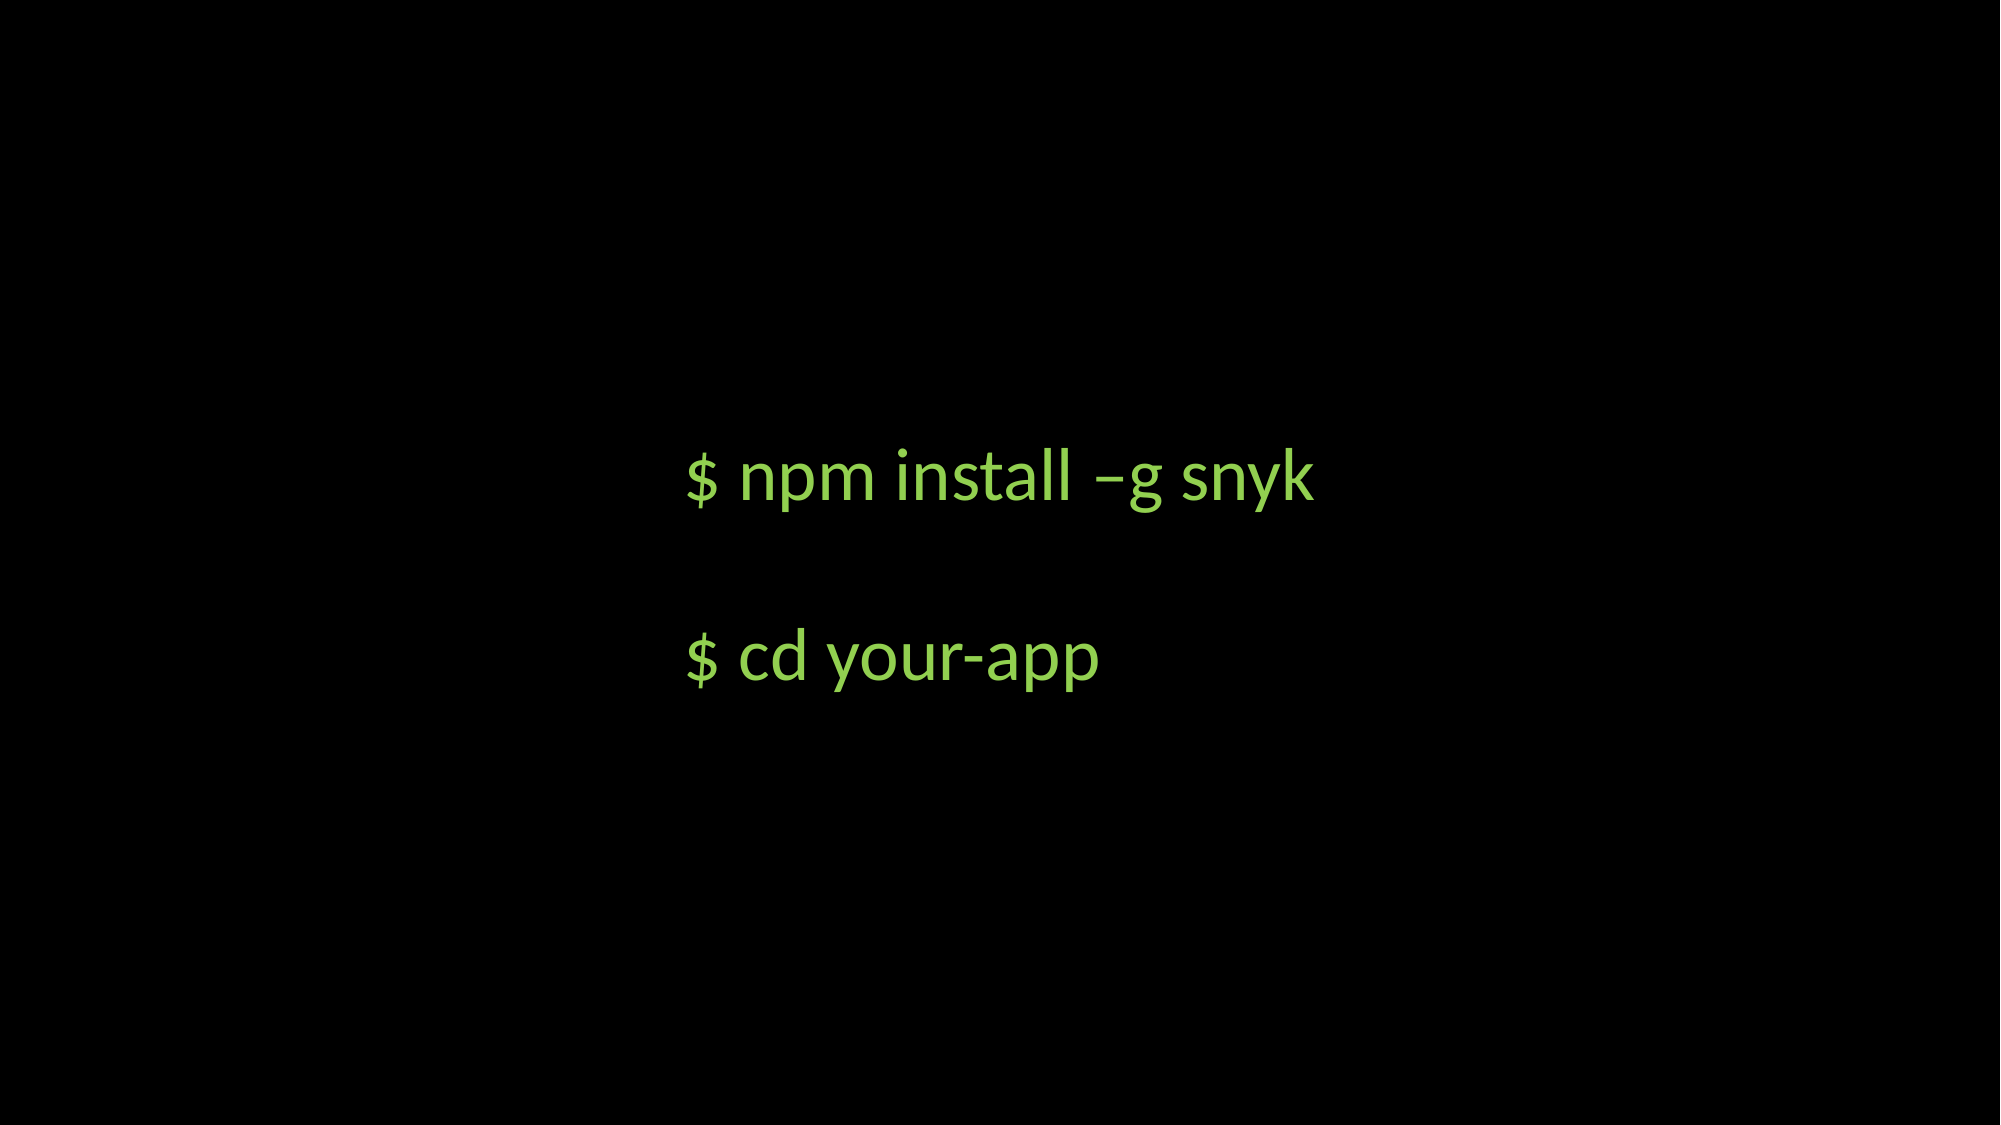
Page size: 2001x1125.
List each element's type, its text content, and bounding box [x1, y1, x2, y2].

text_box $ npm install –g snyk $ cd your-app [668, 418, 1332, 704]
